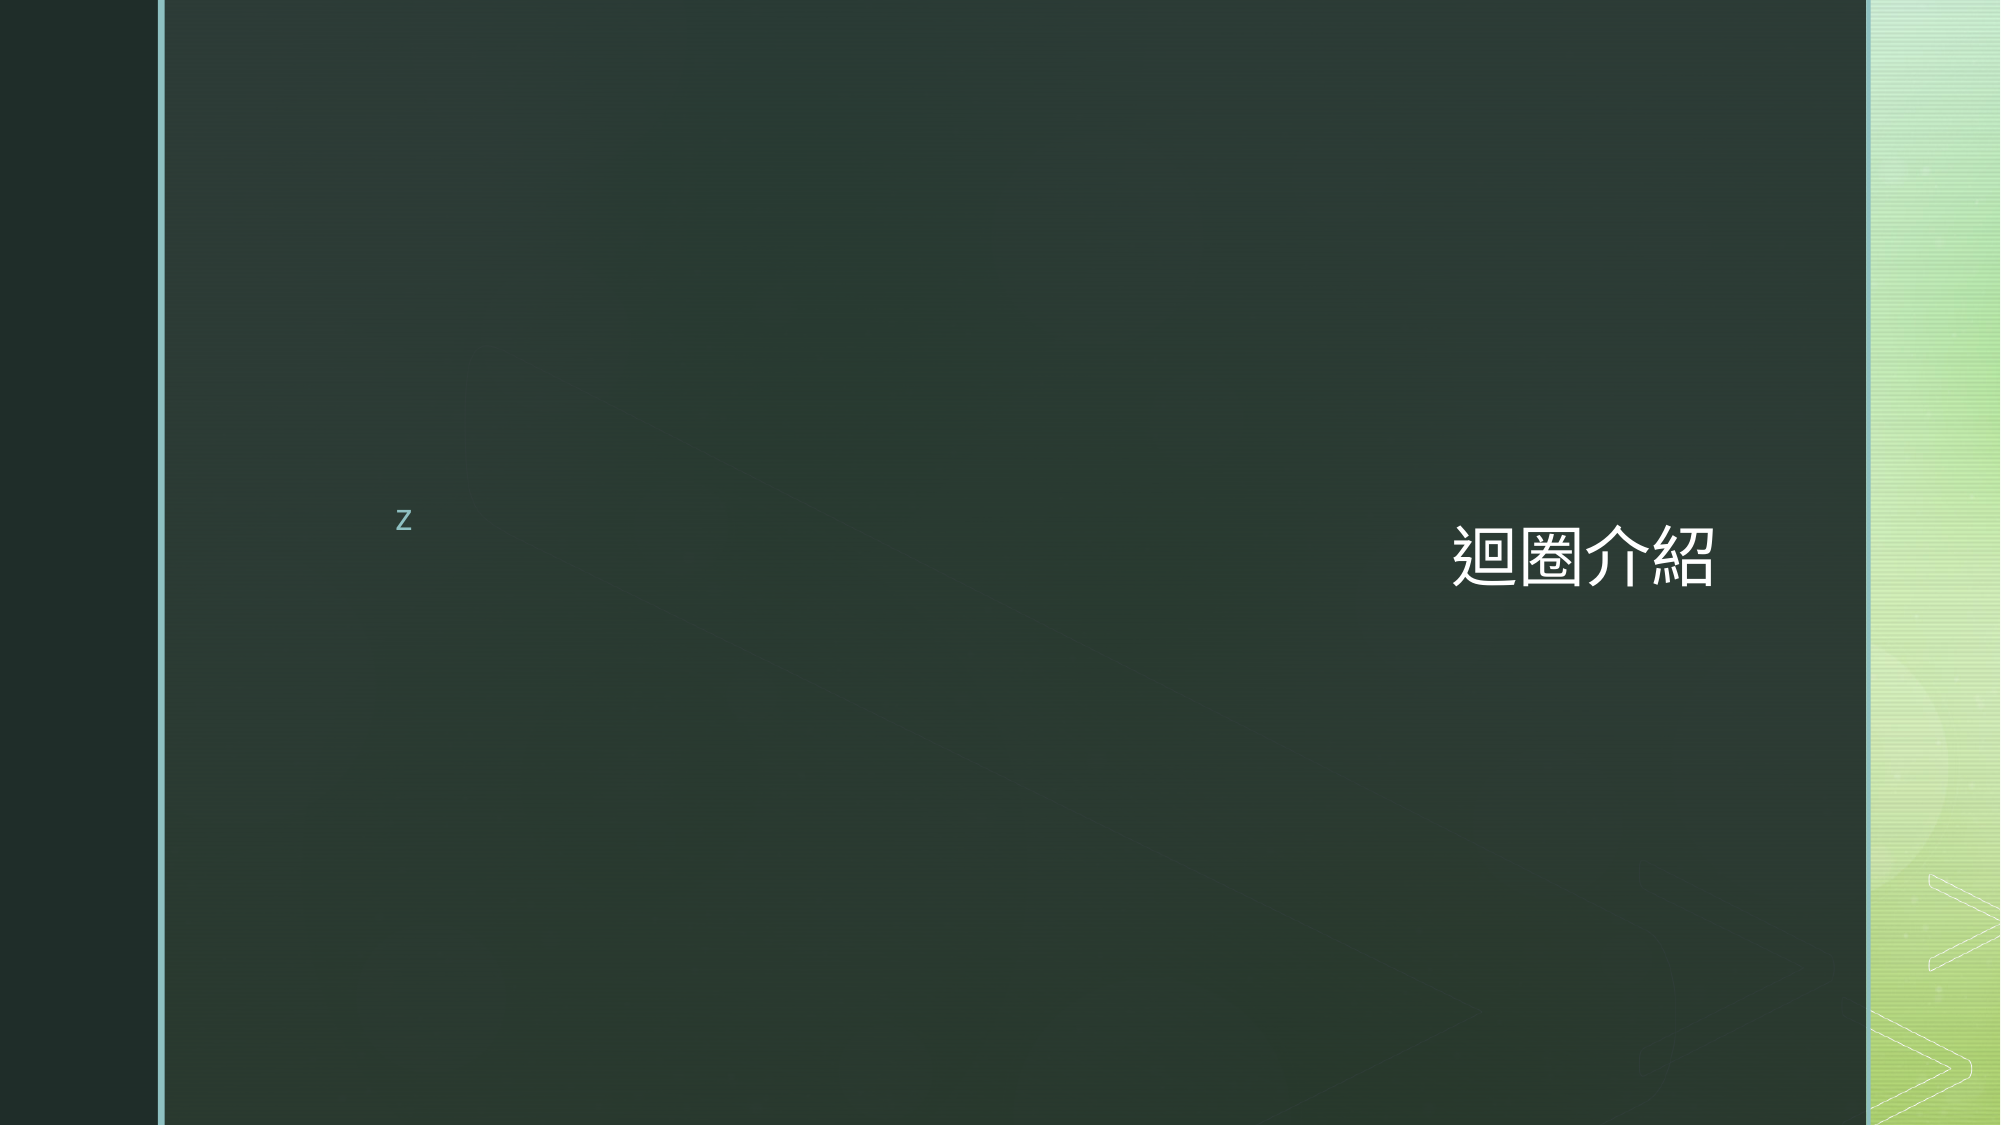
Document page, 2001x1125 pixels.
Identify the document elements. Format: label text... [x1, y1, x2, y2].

title 迴圈介紹 [428, 516, 1734, 750]
picture [1871, 0, 2001, 1125]
